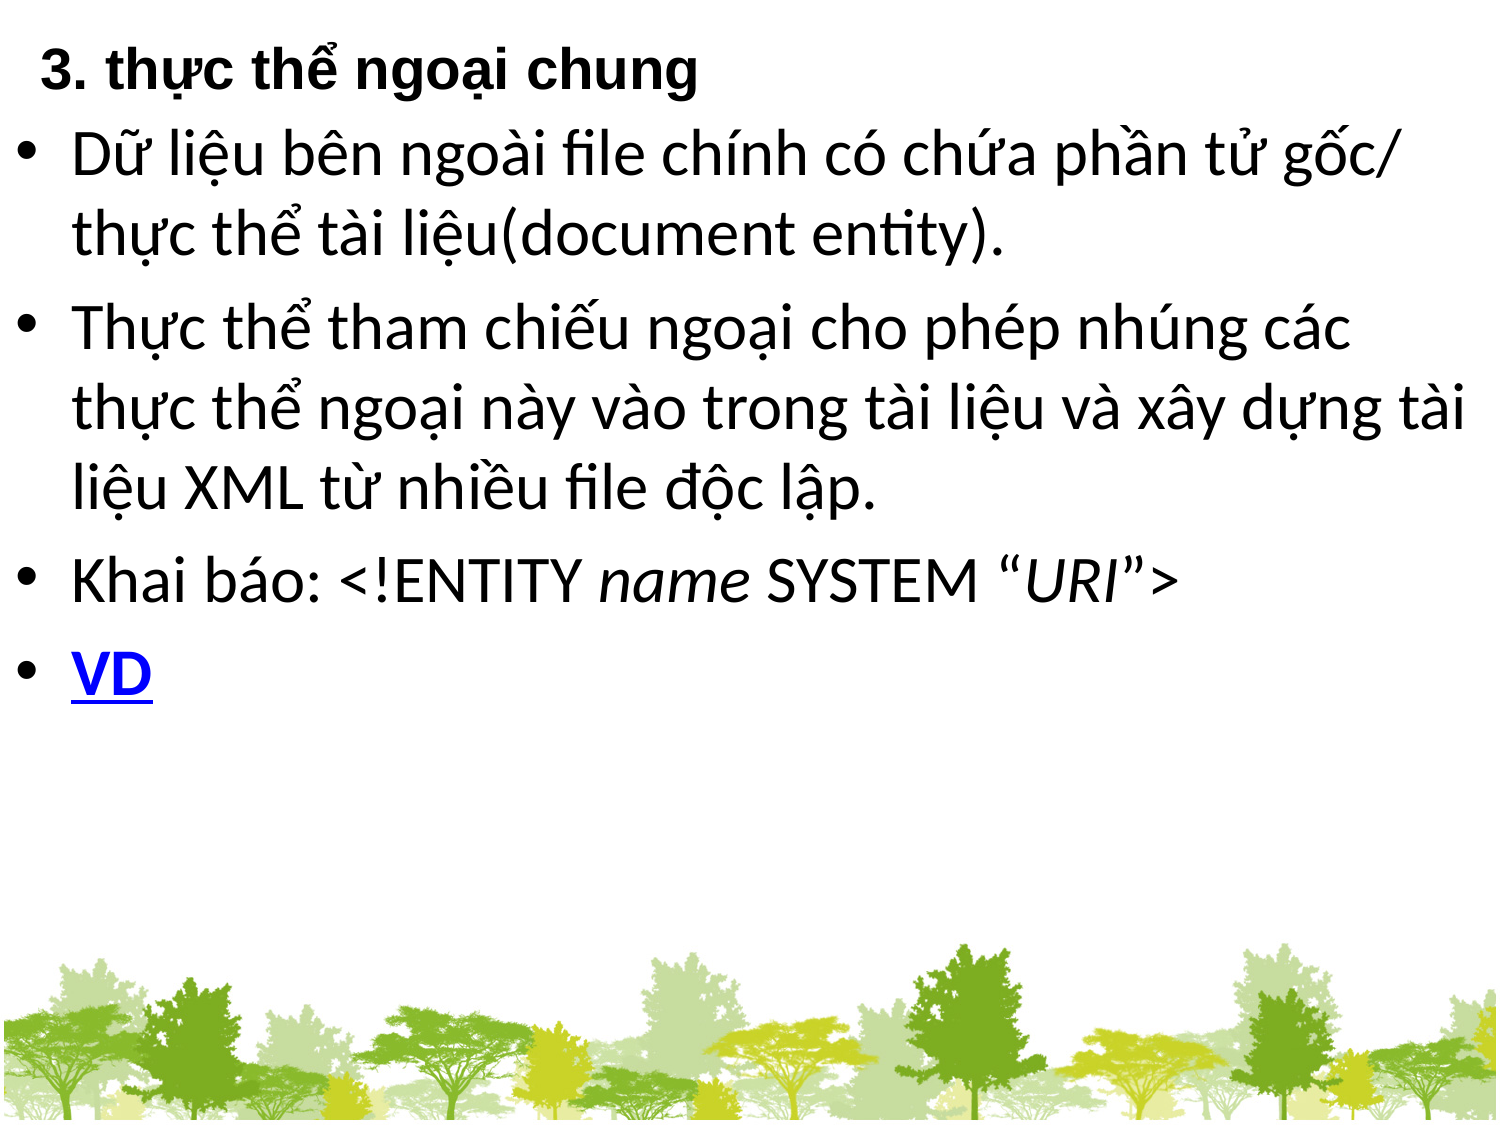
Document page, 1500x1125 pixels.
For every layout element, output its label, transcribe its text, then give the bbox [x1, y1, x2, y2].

text_box Dữ liệu bên ngoài file chính có chứa phần tử gốc/ thực thể tài liệu(document entity). Thực thể tham chiếu ngoại cho phép nhúng các thực thể ngoại này vào trong tài liệu và xây dựng tài liệu XML từ nhiều file độc lập. Khai báo: <!ENTITY name SYSTEM “URI”> VD [0, 101, 1500, 956]
picture [0, 956, 1500, 1125]
picture [0, 0, 1500, 101]
text_box 3. thực thể ngoại chung [25, 23, 749, 101]
